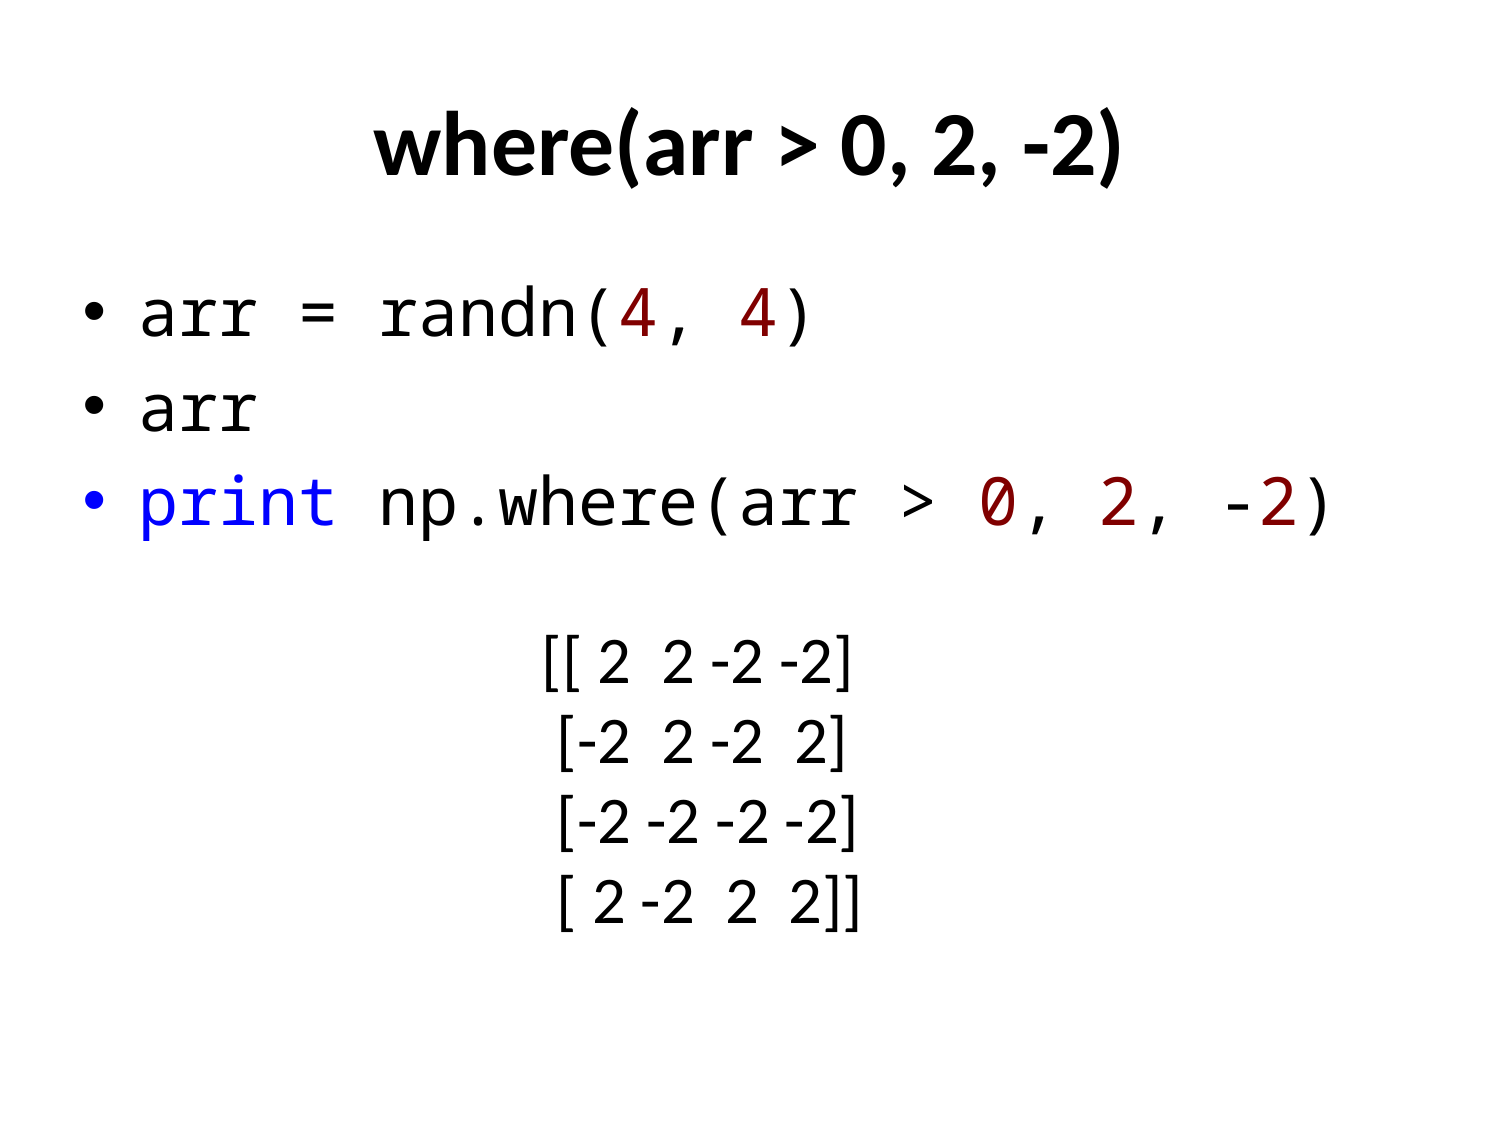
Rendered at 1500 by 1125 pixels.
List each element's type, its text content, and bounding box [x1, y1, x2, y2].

list arr = randn(4, 4) arr print np.where(arr > 0, 2, -2) [74, 261, 1426, 1006]
text_box [[ 2 2 -2 -2] [-2 2 -2 2] [-2 -2 -2 -2] [ 2 -2 2 2]] [534, 609, 872, 945]
title where(arr > 0, 2, -2) [74, 44, 1426, 234]
